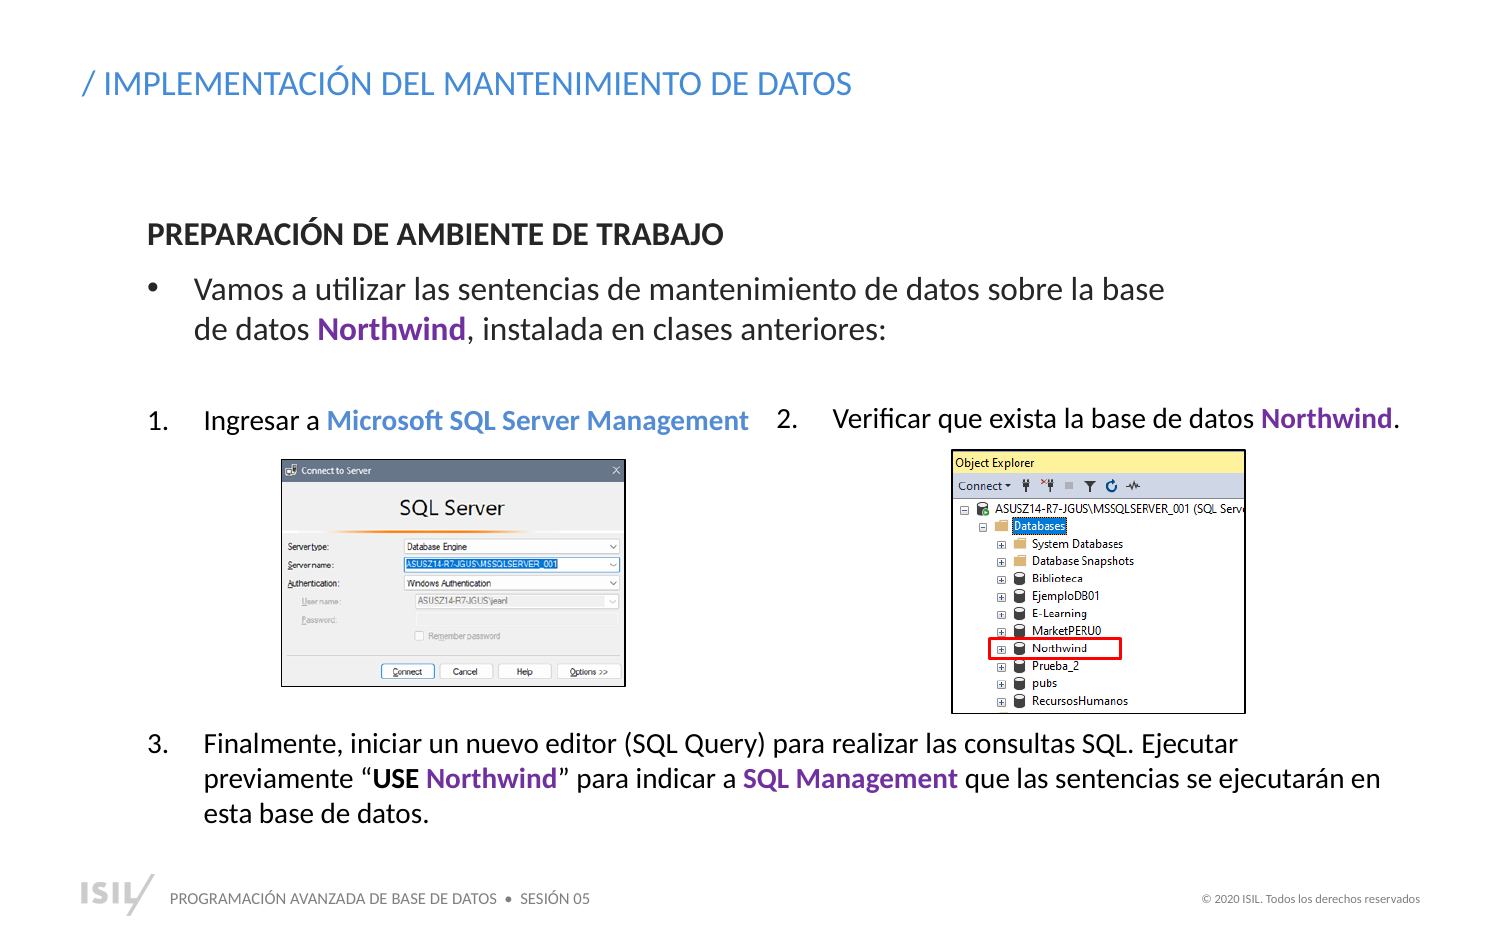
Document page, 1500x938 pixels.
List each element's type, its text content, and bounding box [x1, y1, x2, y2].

text_box Verificar que exista la base de datos Northwind. [761, 391, 1455, 442]
picture [952, 450, 1245, 713]
text_box PREPARACIÓN DE AMBIENTE DE TRABAJO Vamos a utilizar las sentencias de mantenimiento de datos sobre la base de datos Northwind, instalada en clases anteriores: [145, 212, 1191, 348]
text_box Finalmente, iniciar un nuevo editor (SQL Query) para realizar las consultas SQL. Ejecutar previamente “USE Northwind” para indicar a SQL Management que las sentencias se ejecutarán en esta base de datos. [132, 716, 1411, 837]
text_box Ingresar a Microsoft SQL Server Management [132, 393, 775, 444]
picture [282, 460, 625, 686]
text_box / IMPLEMENTACIÓN DEL MANTENIMIENTO DE DATOS [66, 52, 1249, 111]
